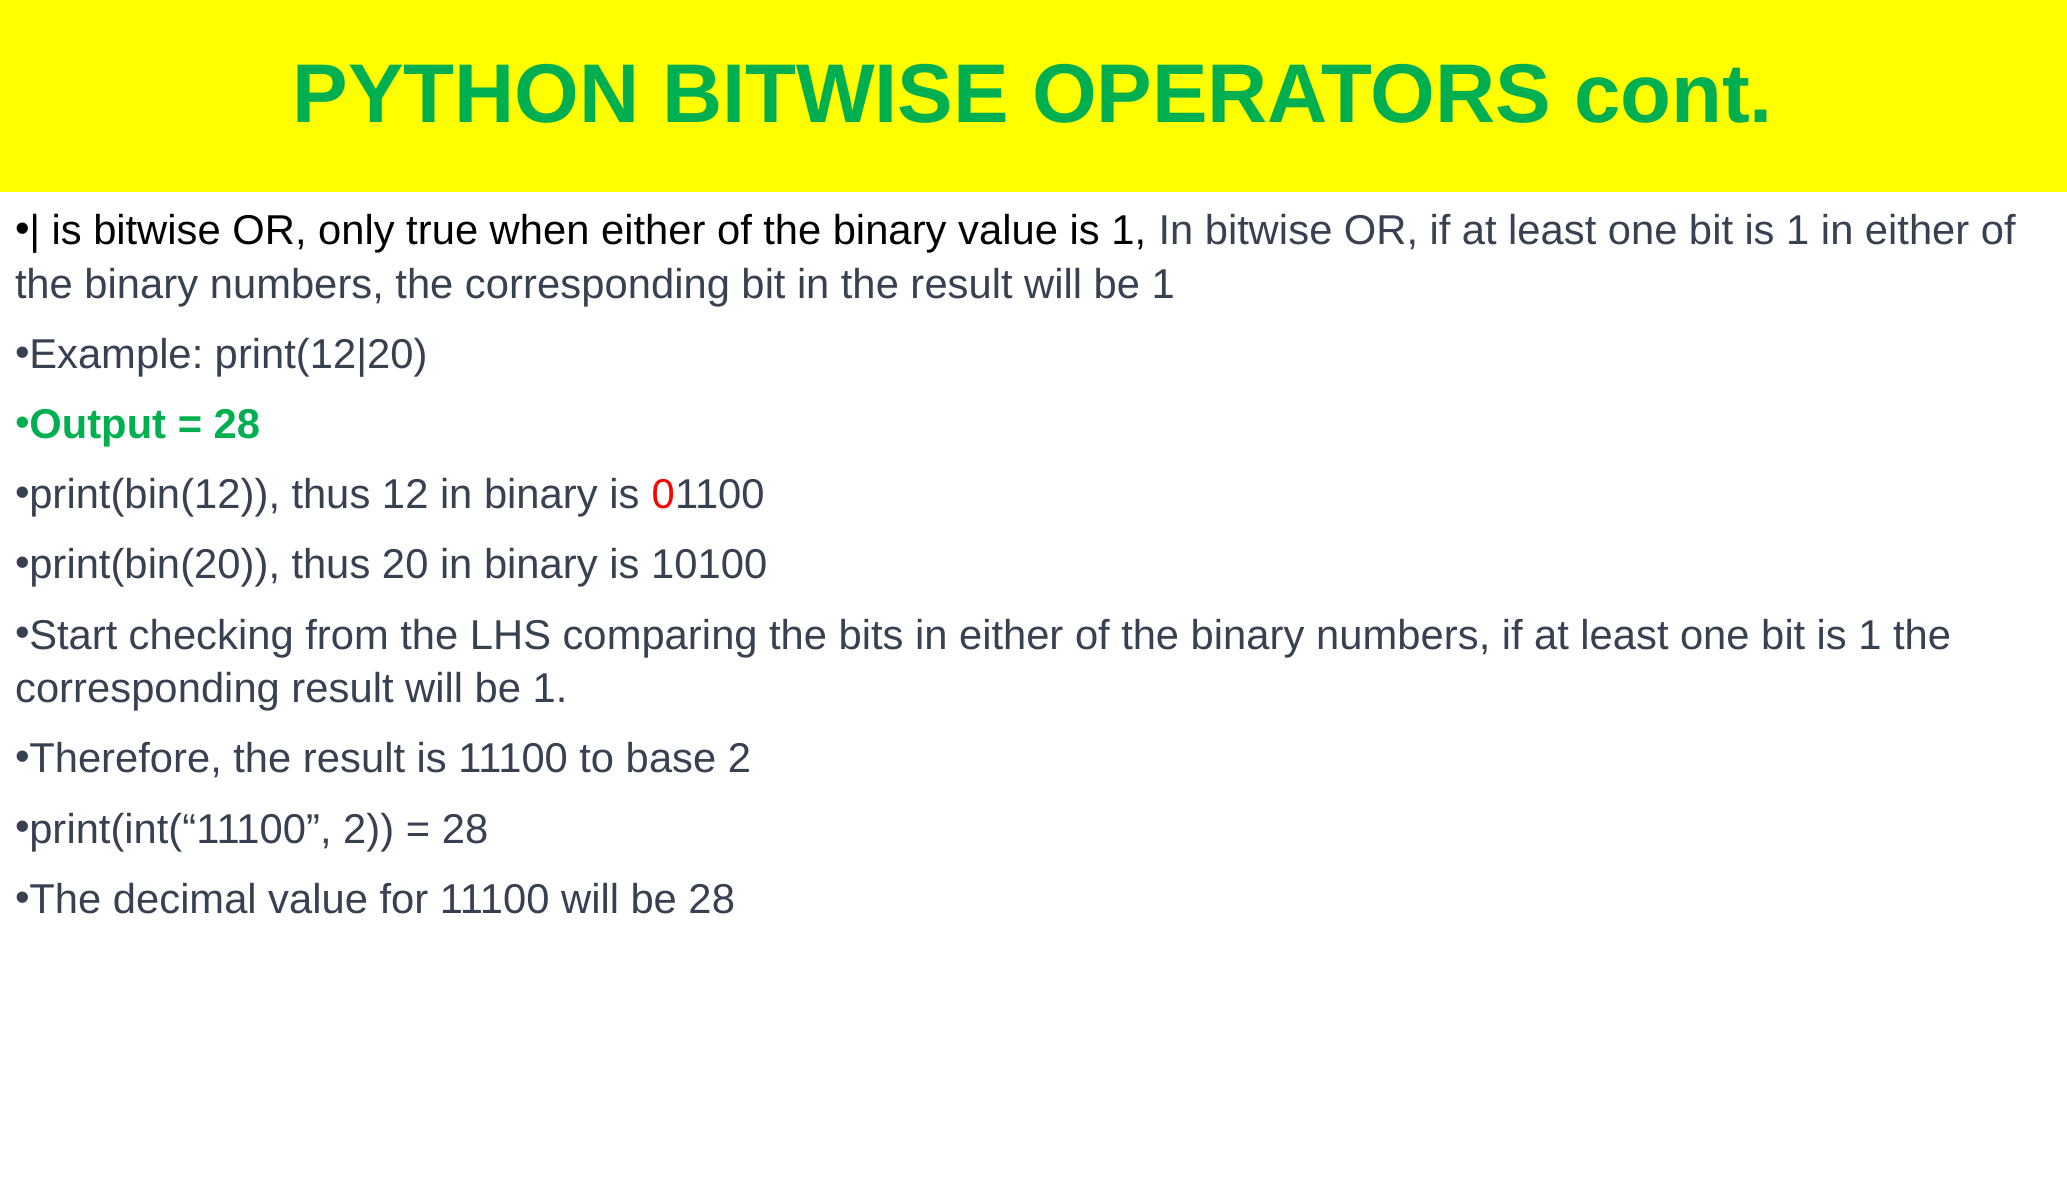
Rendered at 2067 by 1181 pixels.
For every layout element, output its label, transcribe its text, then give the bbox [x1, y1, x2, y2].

title PYTHON BITWISE OPERATORS cont. [0, 0, 2067, 191]
list | is bitwise OR, only true when either of the binary value is 1, In bitwise OR, if at least one bit is 1 in either of the binary numbers, the corresponding bit in the result will be 1 Example: print(12|20) Output = 28 print(bin(12)), thus 12 in binary is 01100 print(bin(20)), thus 20 in binary is 10100 Start checking from the LHS comparing the bits in either of the binary numbers, if at least one bit is 1 the corresponding result will be 1. Therefore, the result is 11100 to base 2 print(int(“11100”, 2)) = 28 The decimal value for 11100 will be 28 [0, 191, 2067, 1181]
